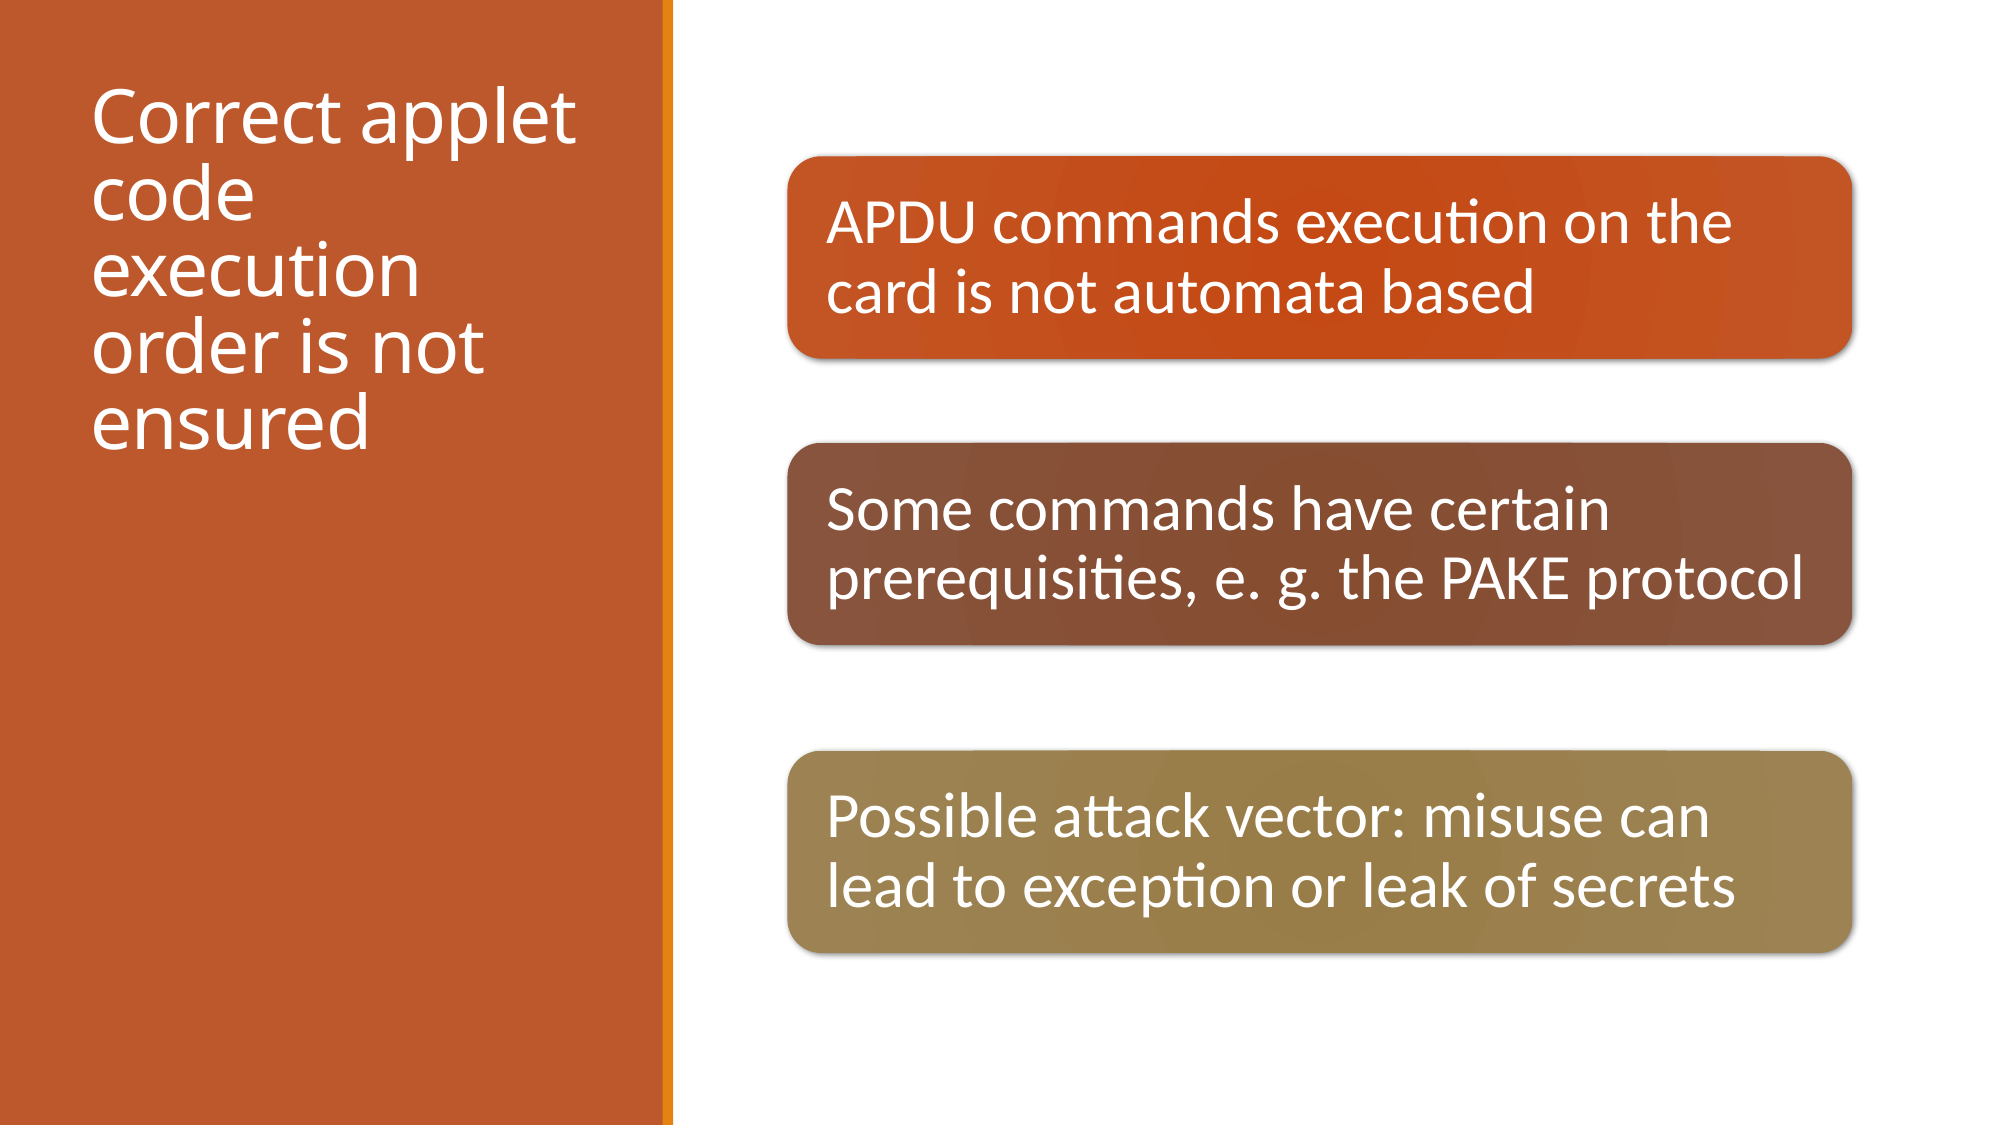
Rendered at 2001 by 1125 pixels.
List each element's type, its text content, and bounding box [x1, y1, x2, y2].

title Correct applet code execution order is not ensured [75, 97, 600, 473]
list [786, 119, 1854, 984]
